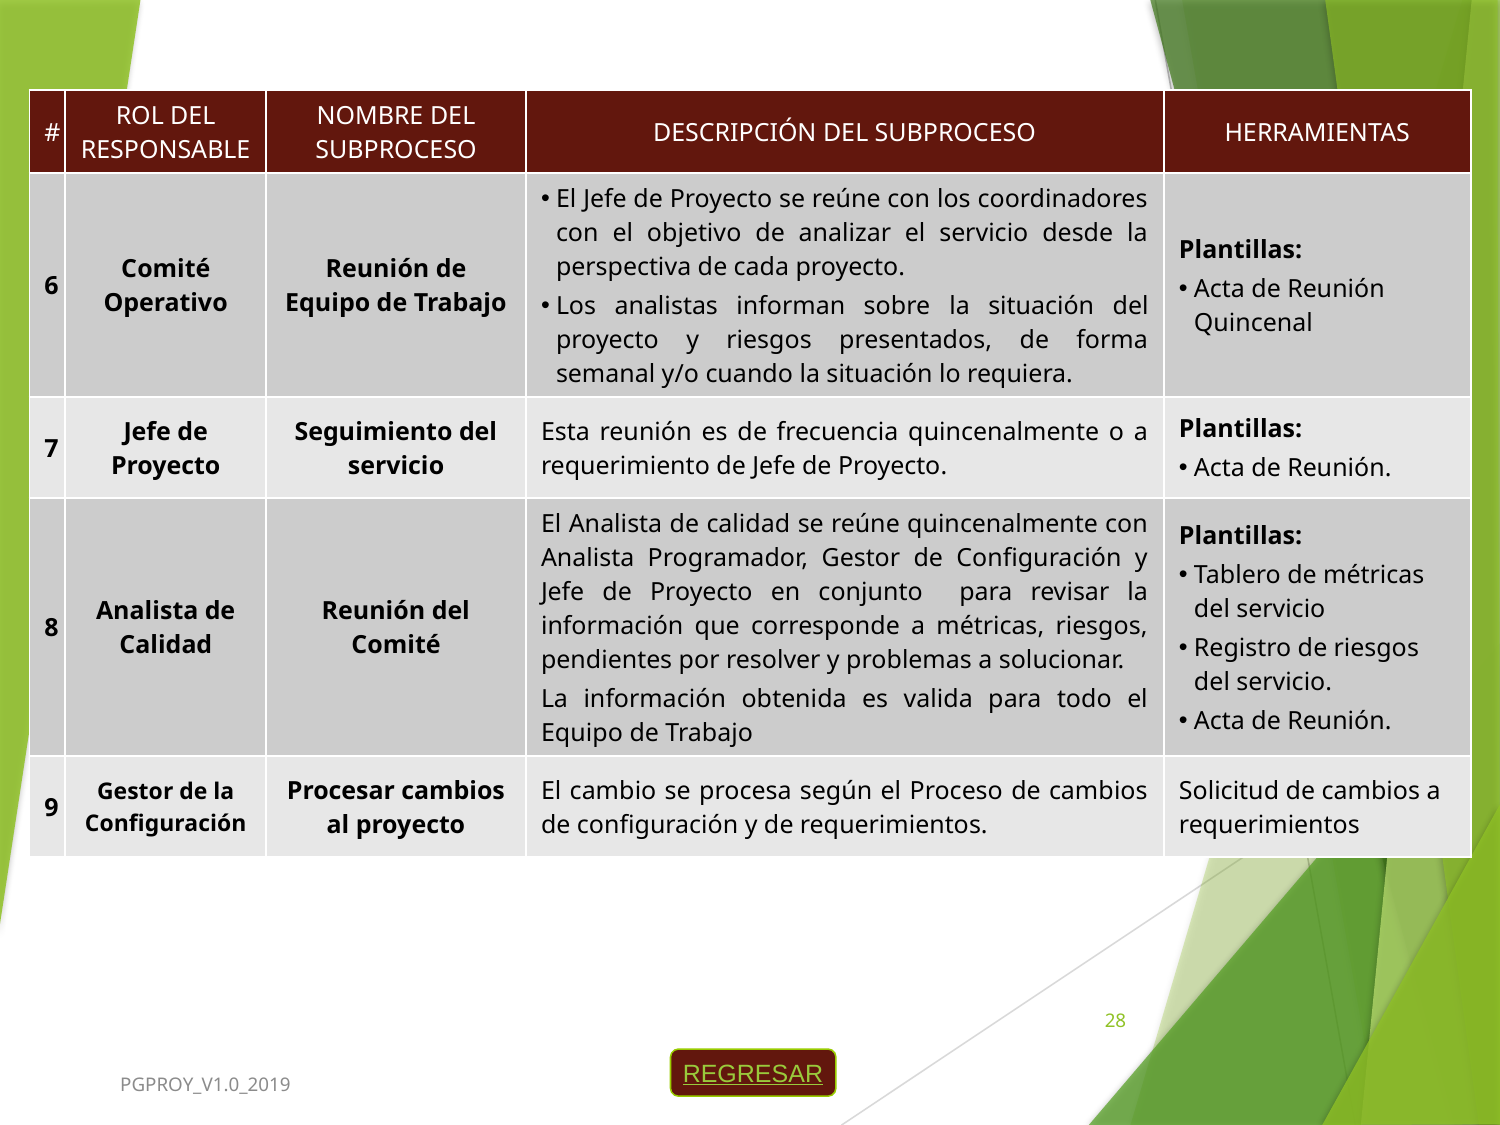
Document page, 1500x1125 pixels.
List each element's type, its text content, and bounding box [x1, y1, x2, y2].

table_cell Plantillas: Tablero de métricas del servicio Registro de riesgos del servicio. Acta de Reunión. [1165, 499, 1470, 755]
table_header ROL DEL RESPONSABLE [66, 91, 265, 172]
table_cell Jefe de Proyecto [66, 398, 265, 497]
table_cell Reunión del Comité [267, 499, 525, 755]
table_cell Esta reunión es de frecuencia quincenalmente o a requerimiento de Jefe de Proyecto. [527, 398, 1163, 497]
table_cell Reunión de Equipo de Trabajo [267, 174, 525, 396]
table_cell El cambio se procesa según el Proceso de cambios de configuración y de requerimientos. [527, 757, 1163, 856]
text_box REGRESAR [670, 1049, 836, 1097]
table_header HERRAMIENTAS [1165, 91, 1470, 172]
slide_number 28 [1057, 991, 1142, 1051]
table_cell Plantillas: Acta de Reunión Quincenal [1165, 174, 1470, 396]
table_cell 8 [30, 499, 64, 755]
table_cell 9 [30, 757, 64, 856]
table_cell Solicitud de cambios a requerimientos [1165, 757, 1470, 856]
table_header DESCRIPCIÓN DEL SUBPROCESO [527, 91, 1163, 172]
table_cell El Jefe de Proyecto se reúne con los coordinadores con el objetivo de analizar el servicio desde la perspectiva de cada proyecto. Los analistas informan sobre la situación del proyecto y riesgos presentados, de forma semanal y/o cuando la situación lo requiera. [527, 174, 1163, 396]
table_cell Seguimiento del servicio [267, 398, 525, 497]
table_header NOMBRE DEL SUBPROCESO [267, 91, 525, 172]
table_cell Gestor de la Configuración [66, 757, 265, 856]
footer PGPROY_V1.0_2019 [105, 1065, 700, 1125]
table_cell 6 [30, 174, 64, 396]
table_cell 7 [30, 398, 64, 497]
table_cell Comité Operativo [66, 174, 265, 396]
table_cell Procesar cambios al proyecto [267, 757, 525, 856]
table_cell Plantillas: Acta de Reunión. [1165, 398, 1470, 497]
table_header # [30, 91, 64, 172]
table_cell El Analista de calidad se reúne quincenalmente con Analista Programador, Gestor de Configuración y Jefe de Proyecto en conjunto para revisar la información que corresponde a métricas, riesgos, pendientes por resolver y problemas a solucionar. La información obtenida es valida para todo el Equipo de Trabajo [527, 499, 1163, 755]
table_cell Analista de Calidad [66, 499, 265, 755]
